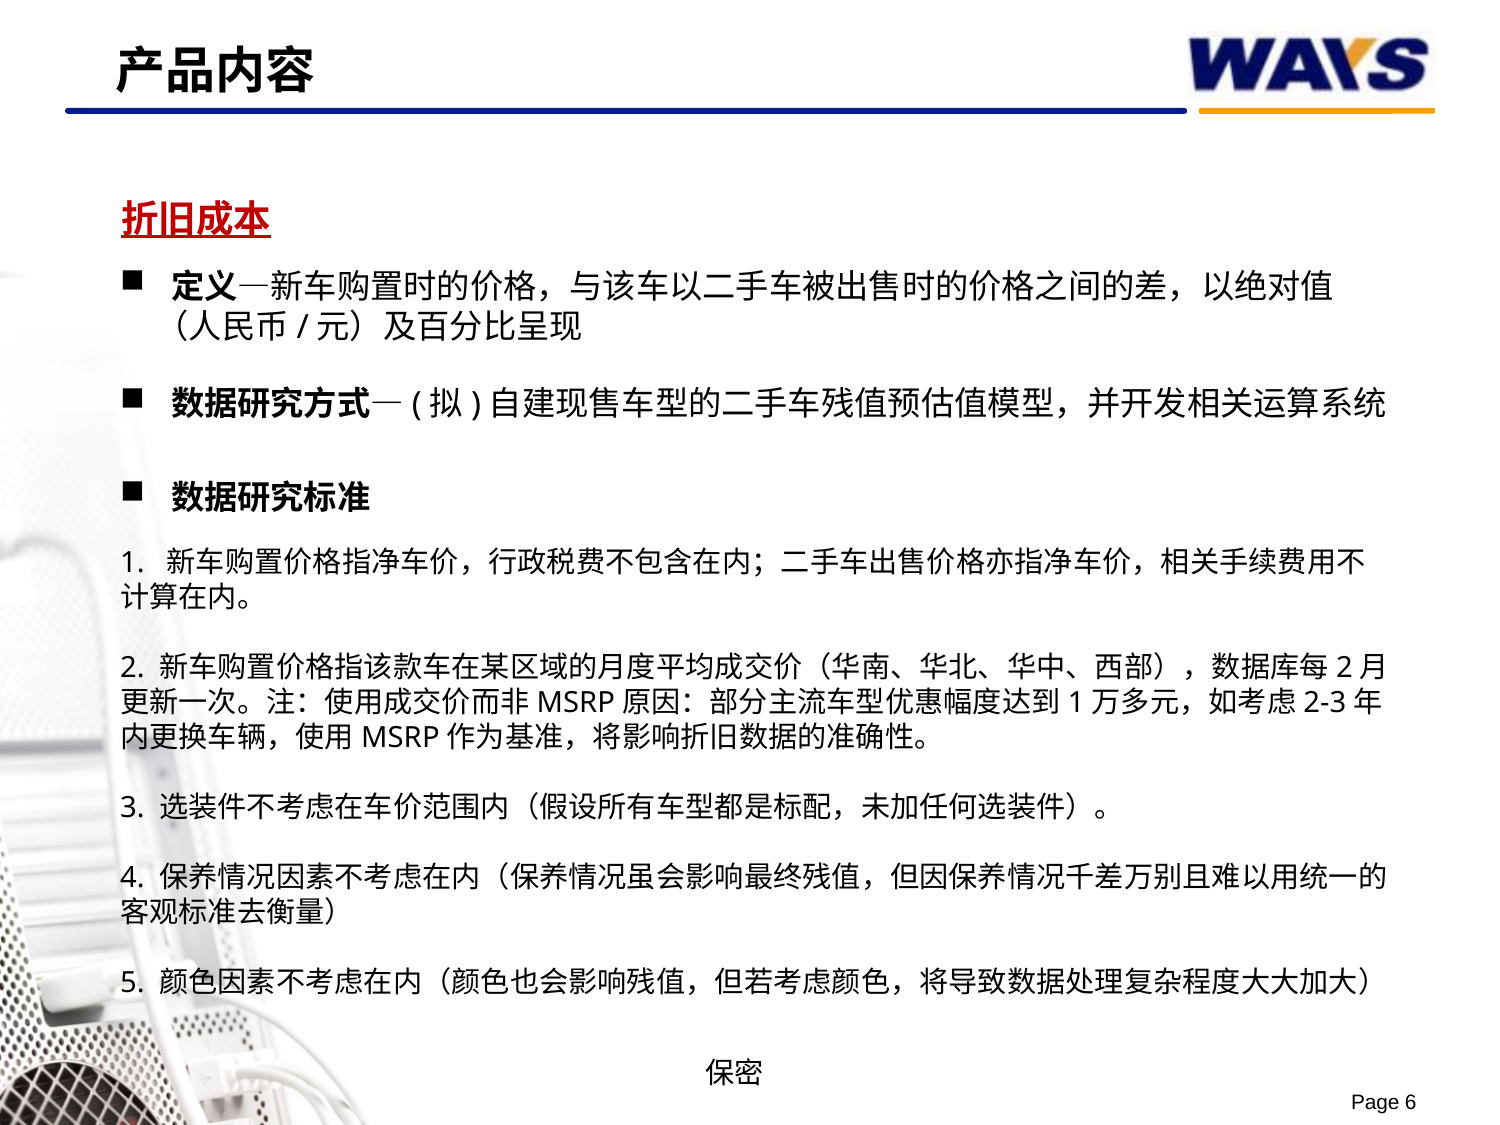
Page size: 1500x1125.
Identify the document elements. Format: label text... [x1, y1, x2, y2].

text_box 数据研究标准 1. 新车购置价格指净车价，行政税费不包含在内；二手车出售价格亦指净车价，相关手续费用不计算在内。 2. 新车购置价格指该款车在某区域的月度平均成交价（华南、华北、华中、西部），数据库每2月更新一次。注：使用成交价而非MSRP原因：部分主流车型优惠幅度达到1万多元，如考虑2-3年内更换车辆，使用MSRP作为基准，将影响折旧数据的准确性。 3. 选装件不考虑在车价范围内（假设所有车型都是标配，未加任何选装件）。 4. 保养情况因素不考虑在内（保养情况虽会影响最终残值，但因保养情况千差万别且难以用统一的客观标准去衡量） 5. 颜色因素不考虑在内（颜色也会影响残值，但若考虑颜色，将导致数据处理复杂程度大大加大） [640, 468, 1407, 1006]
text_box 产品内容 [100, 30, 331, 106]
picture [0, 222, 637, 1125]
picture [1187, 31, 1436, 99]
text_box 折旧成本 [106, 187, 287, 220]
text_box 数据研究方式—(拟)自建现售车型的二手车残值预估值模型，并开发相关运算系统 [640, 374, 1407, 430]
text_box 定义—新车购置时的价格，与该车以二手车被出售时的价格之间的差，以绝对值（人民币/元）及百分比呈现 [640, 257, 1395, 353]
